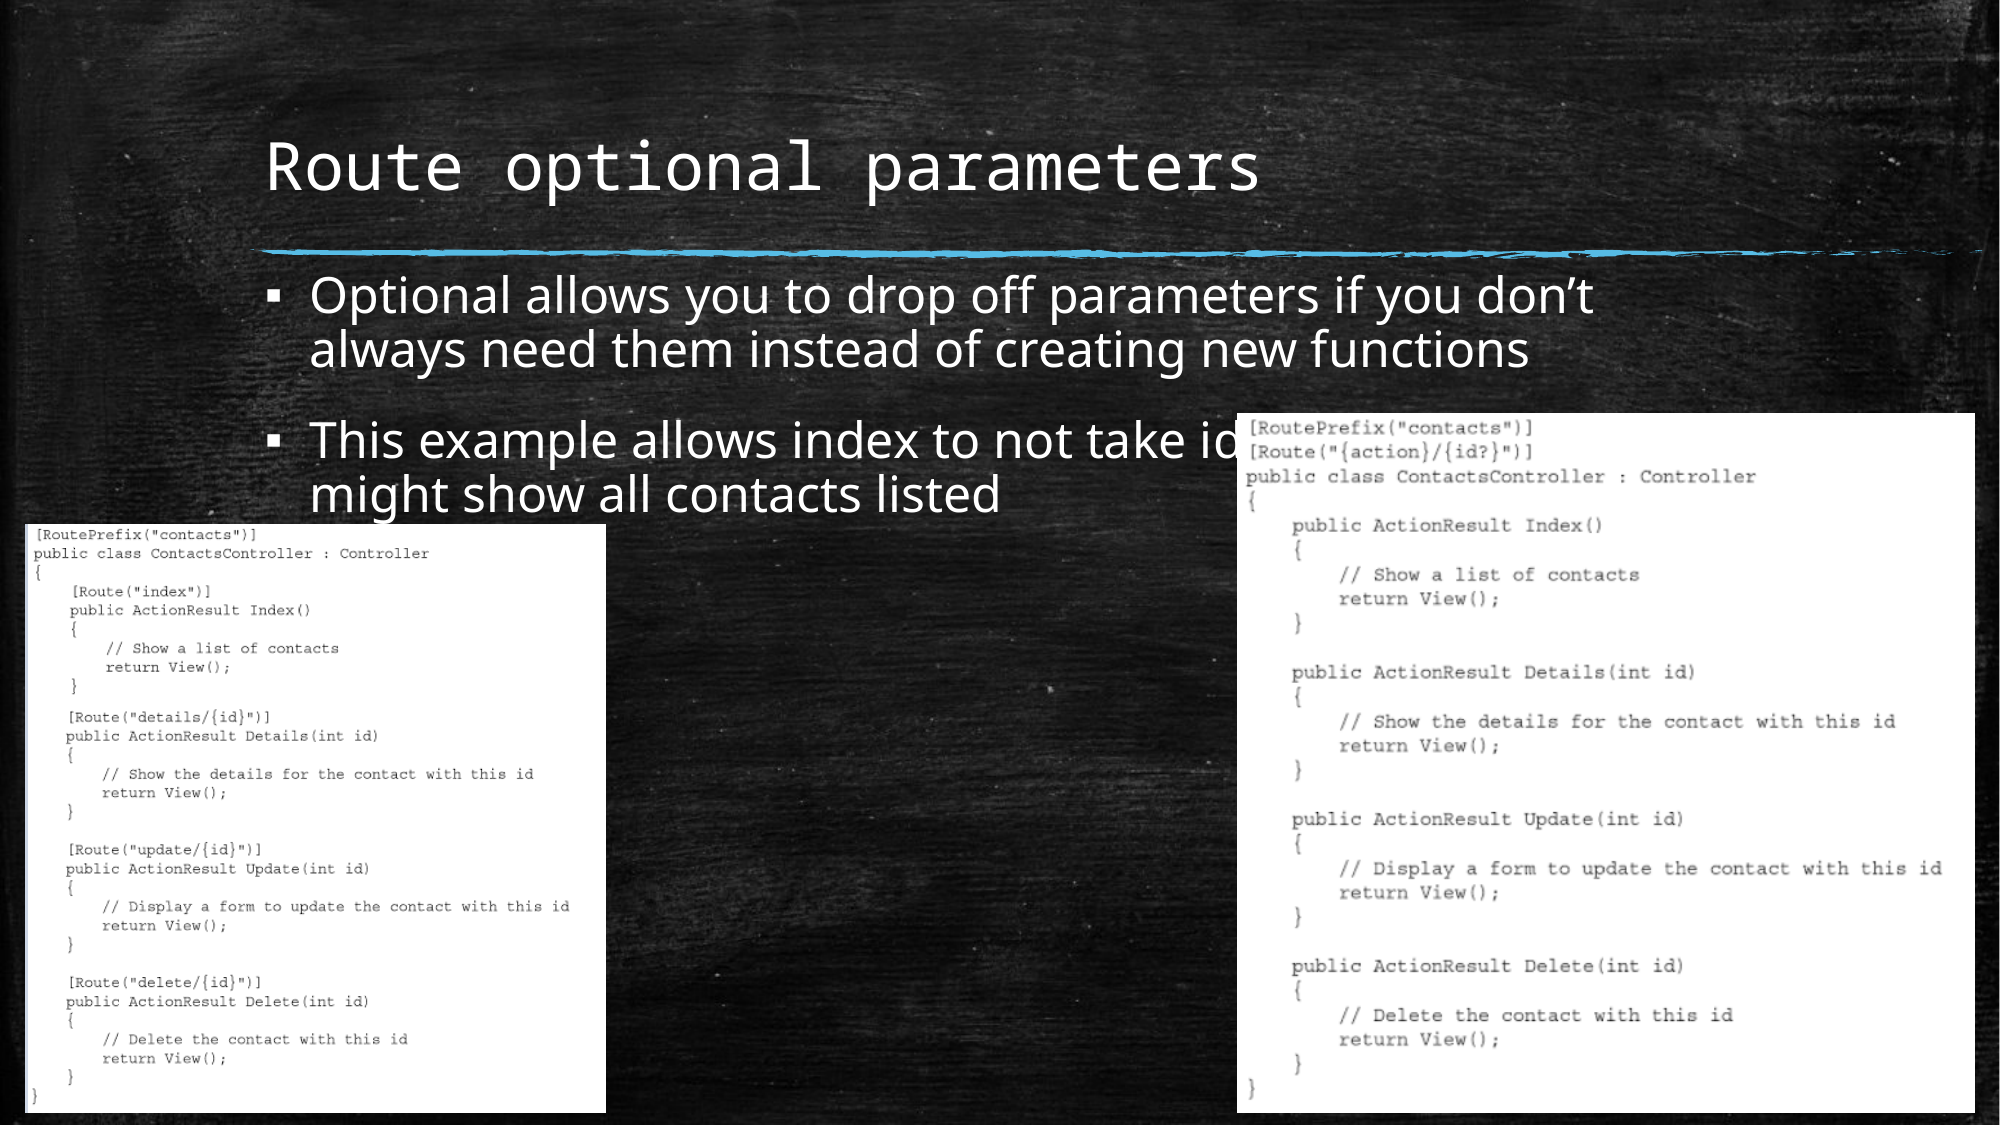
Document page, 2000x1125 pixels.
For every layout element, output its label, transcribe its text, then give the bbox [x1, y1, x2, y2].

picture [25, 524, 606, 1113]
title Route optional parameters [249, 45, 1750, 213]
picture [1237, 413, 1975, 1113]
list Optional allows you to drop off parameters if you don’t always need them instead of creating new functions This example allows index to not take id, might show all contacts listed [249, 262, 1750, 1013]
